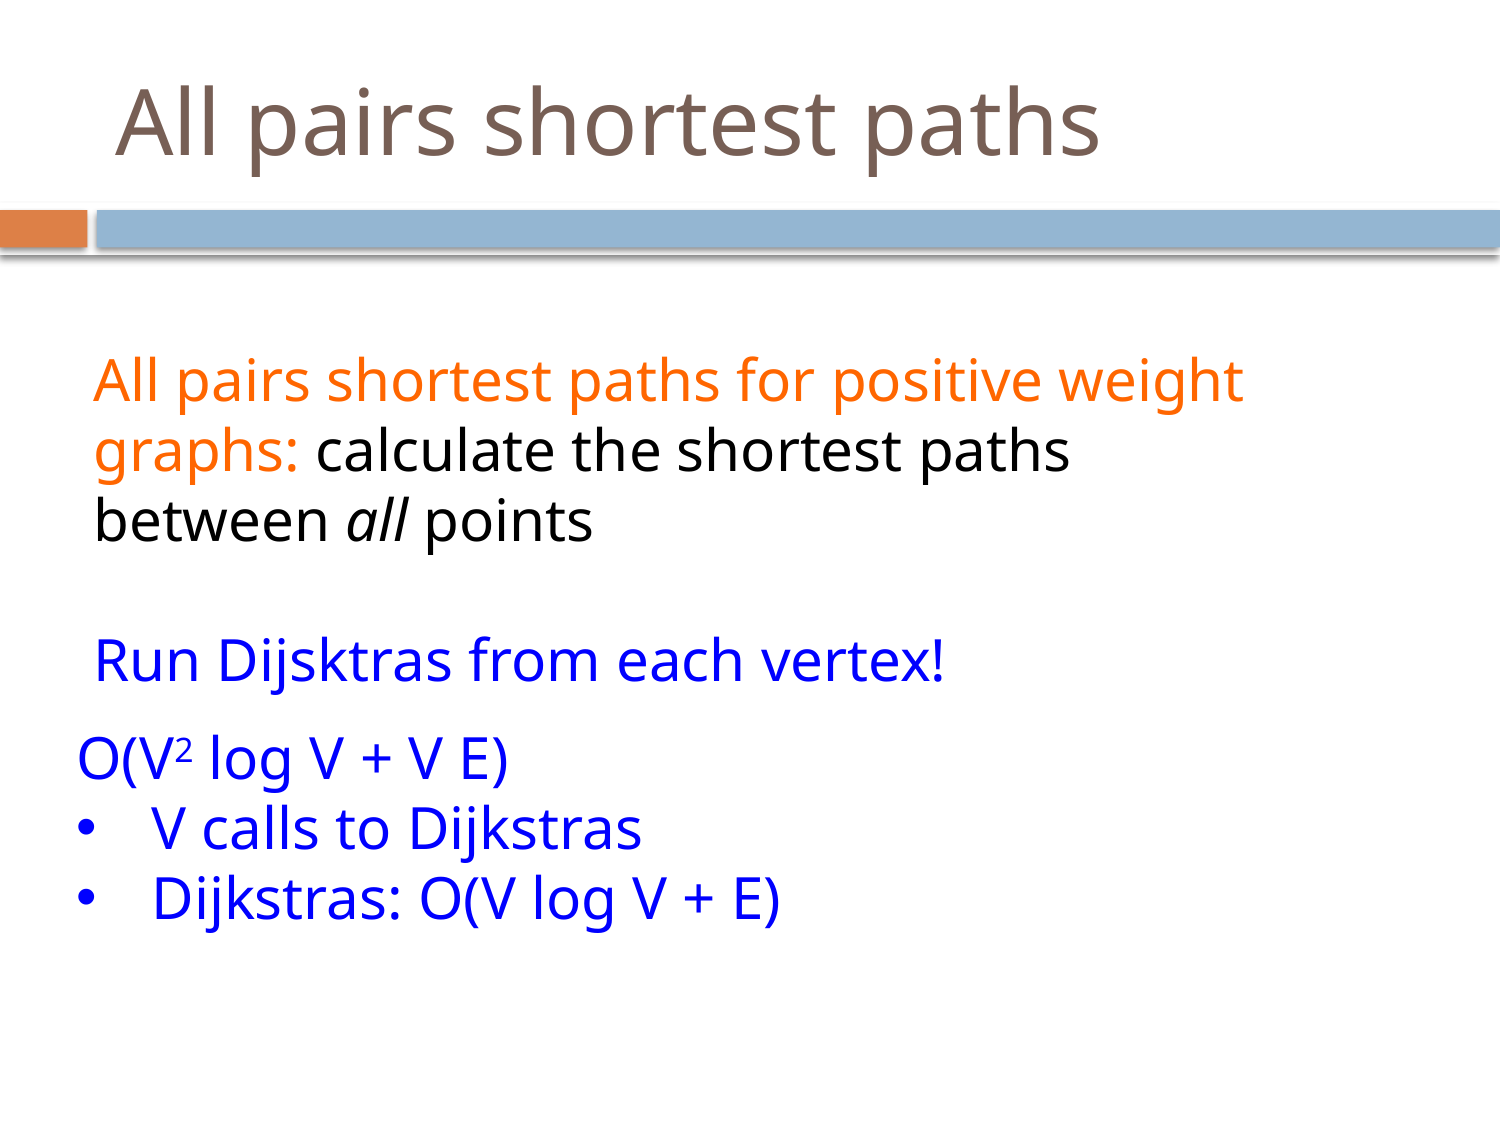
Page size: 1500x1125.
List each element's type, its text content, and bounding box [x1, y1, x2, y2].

text_box All pairs shortest paths for positive weight graphs: calculate the shortest paths between all points Run Dijsktras from each vertex! [78, 335, 1338, 701]
text_box O(V2 log V + V E) V calls to Dijkstras Dijkstras: O(V log V + E) [61, 714, 797, 939]
title All pairs shortest paths [100, 37, 1438, 200]
